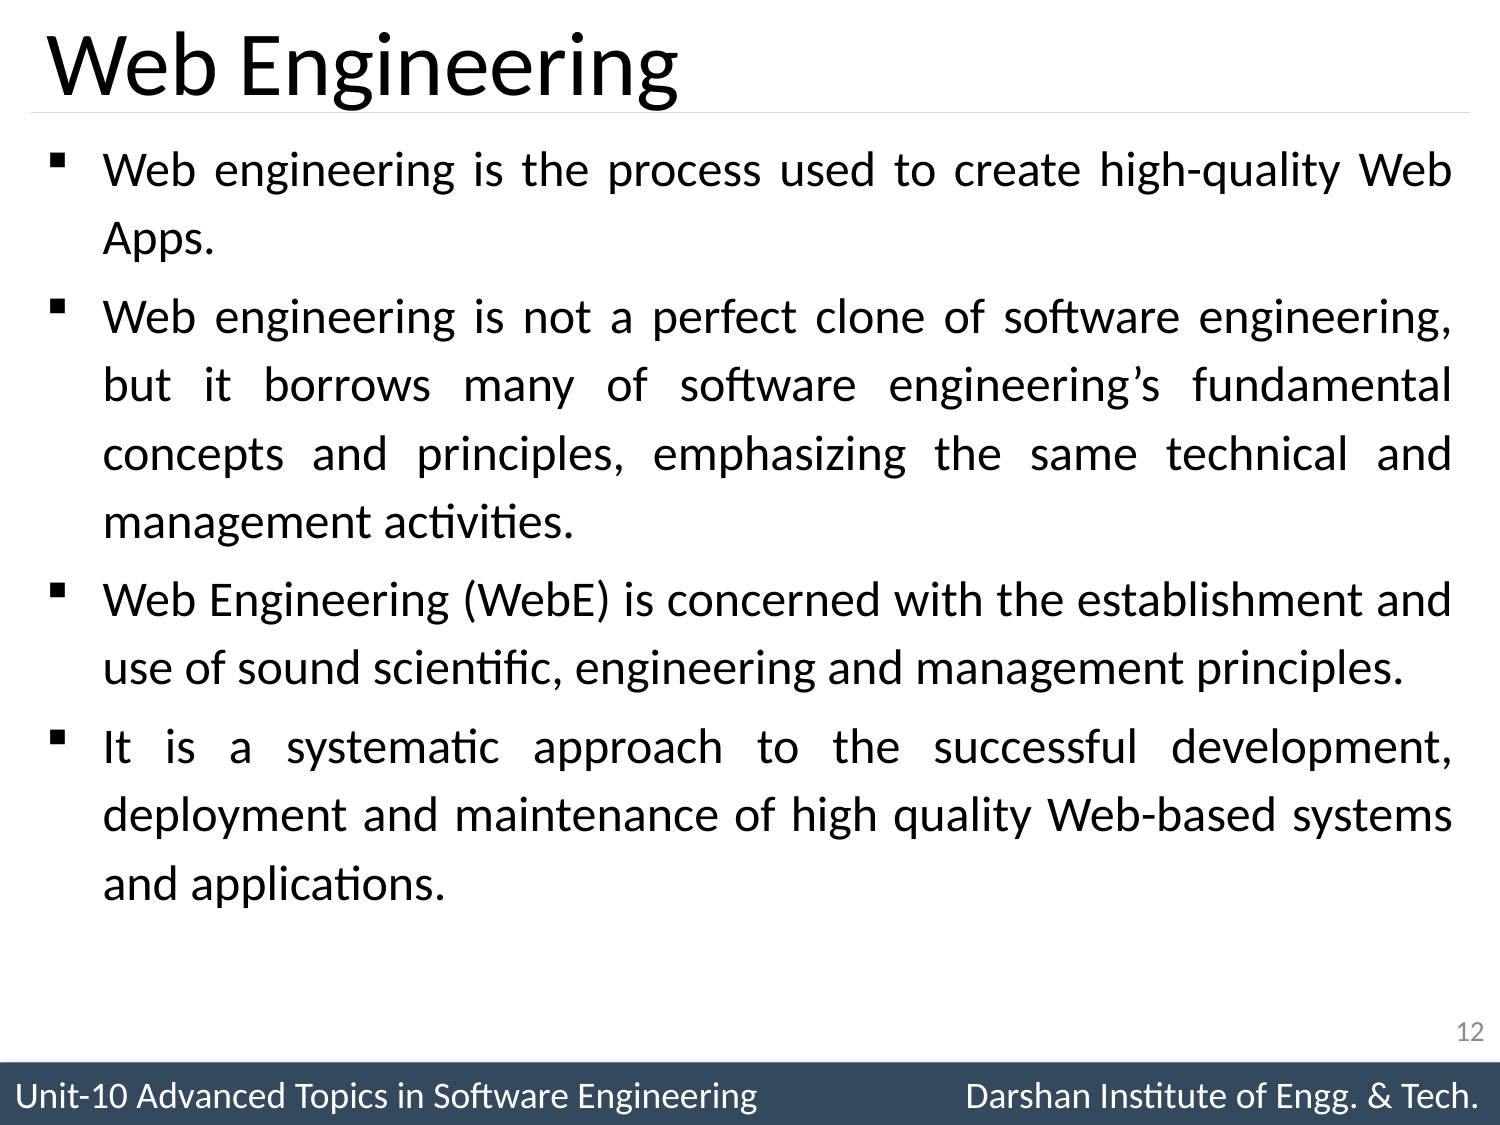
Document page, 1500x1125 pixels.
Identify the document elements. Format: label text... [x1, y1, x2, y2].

list Web engineering is the process used to create high-quality Web Apps. Web engineering is not a perfect clone of software engineering, but it borrows many of software engineering’s fundamental concepts and principles, emphasizing the same technical and management activities. Web Engineering (WebE) is concerned with the establishment and use of sound scientific, engineering and management principles. It is a systematic approach to the successful development, deployment and maintenance of high quality Web-based systems and applications. [31, 120, 1469, 1046]
slide_number 12 [1149, 999, 1500, 1060]
title Web Engineering [31, 0, 1469, 120]
